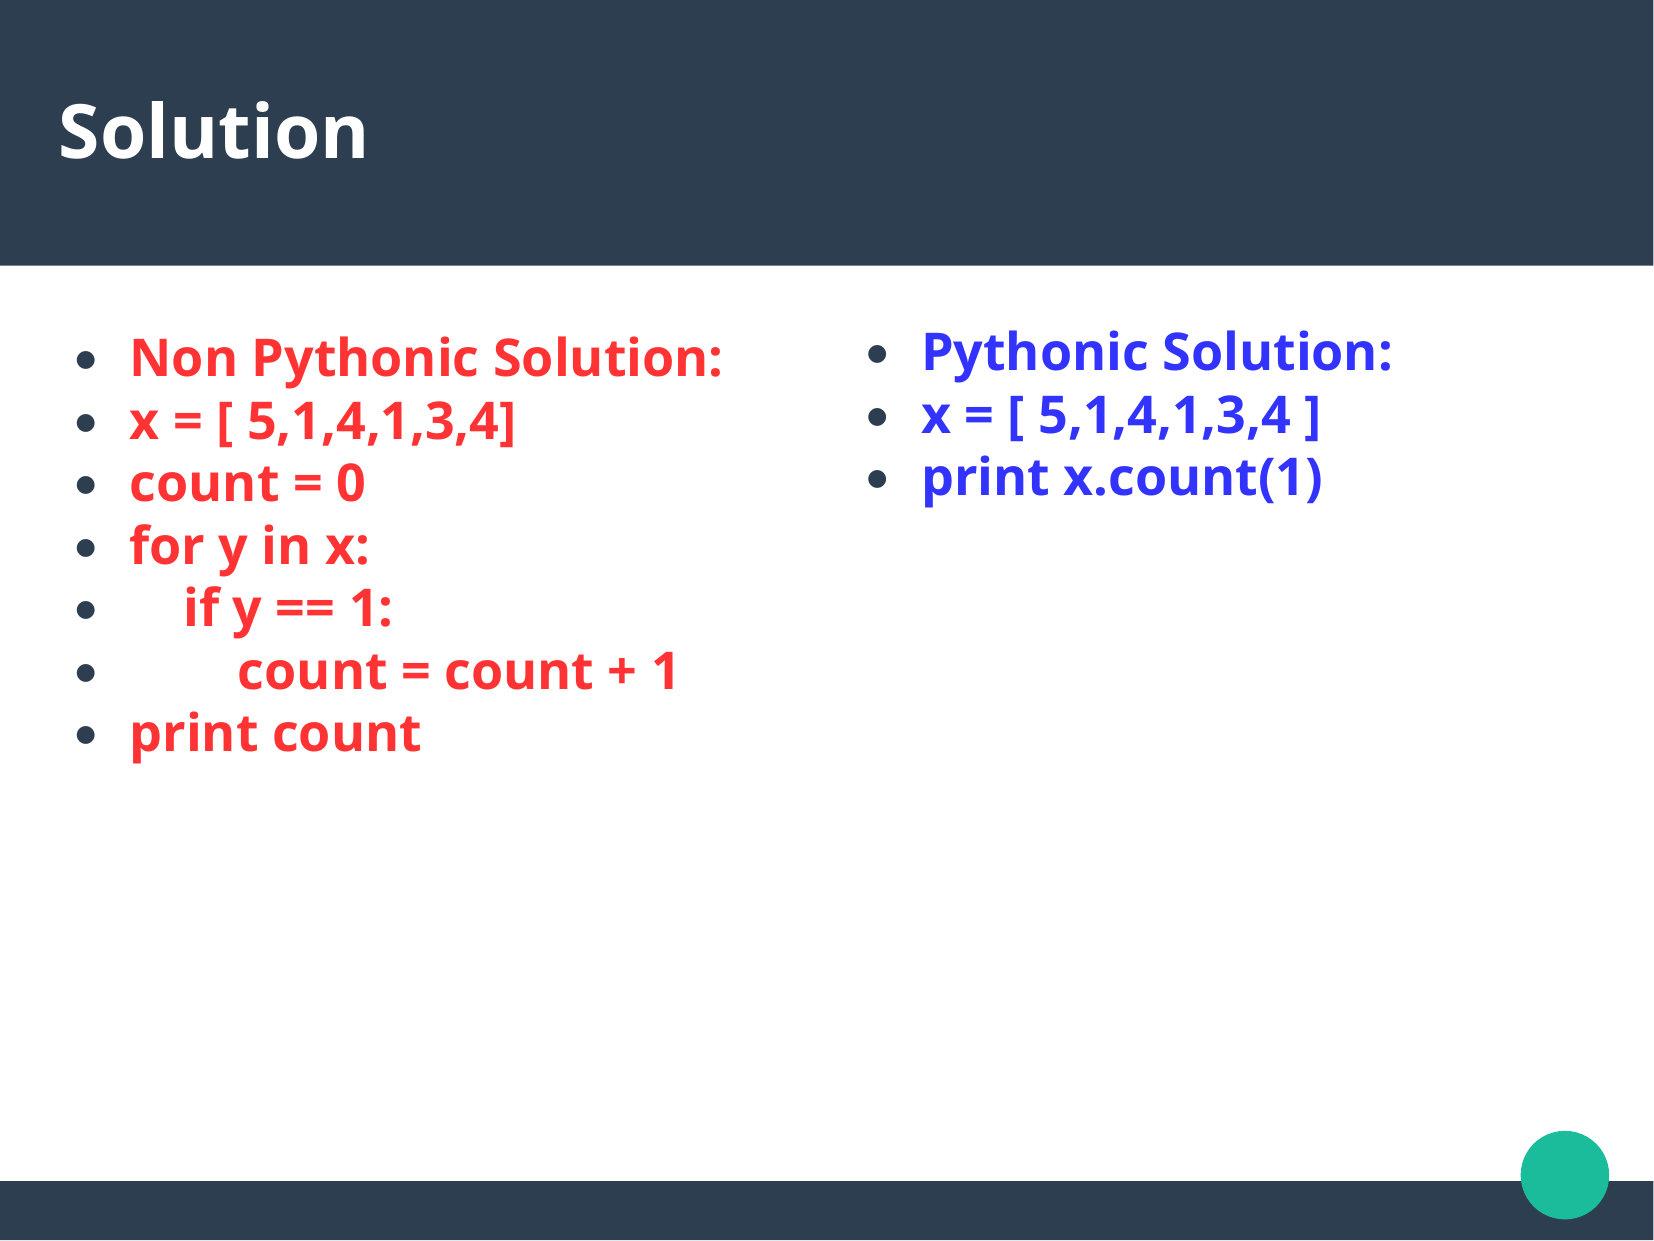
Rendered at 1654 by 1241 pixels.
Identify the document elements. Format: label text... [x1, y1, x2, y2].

text_box Solution [58, 49, 1595, 207]
text_box Non Pythonic Solution: x = [ 5,1,4,1,3,4] count = 0 for y in x: if y == 1: count = count + 1 print count [58, 324, 815, 1152]
text_box Pythonic Solution: x = [ 5,1,4,1,3,4 ] print x.count(1) [850, 318, 1607, 1146]
